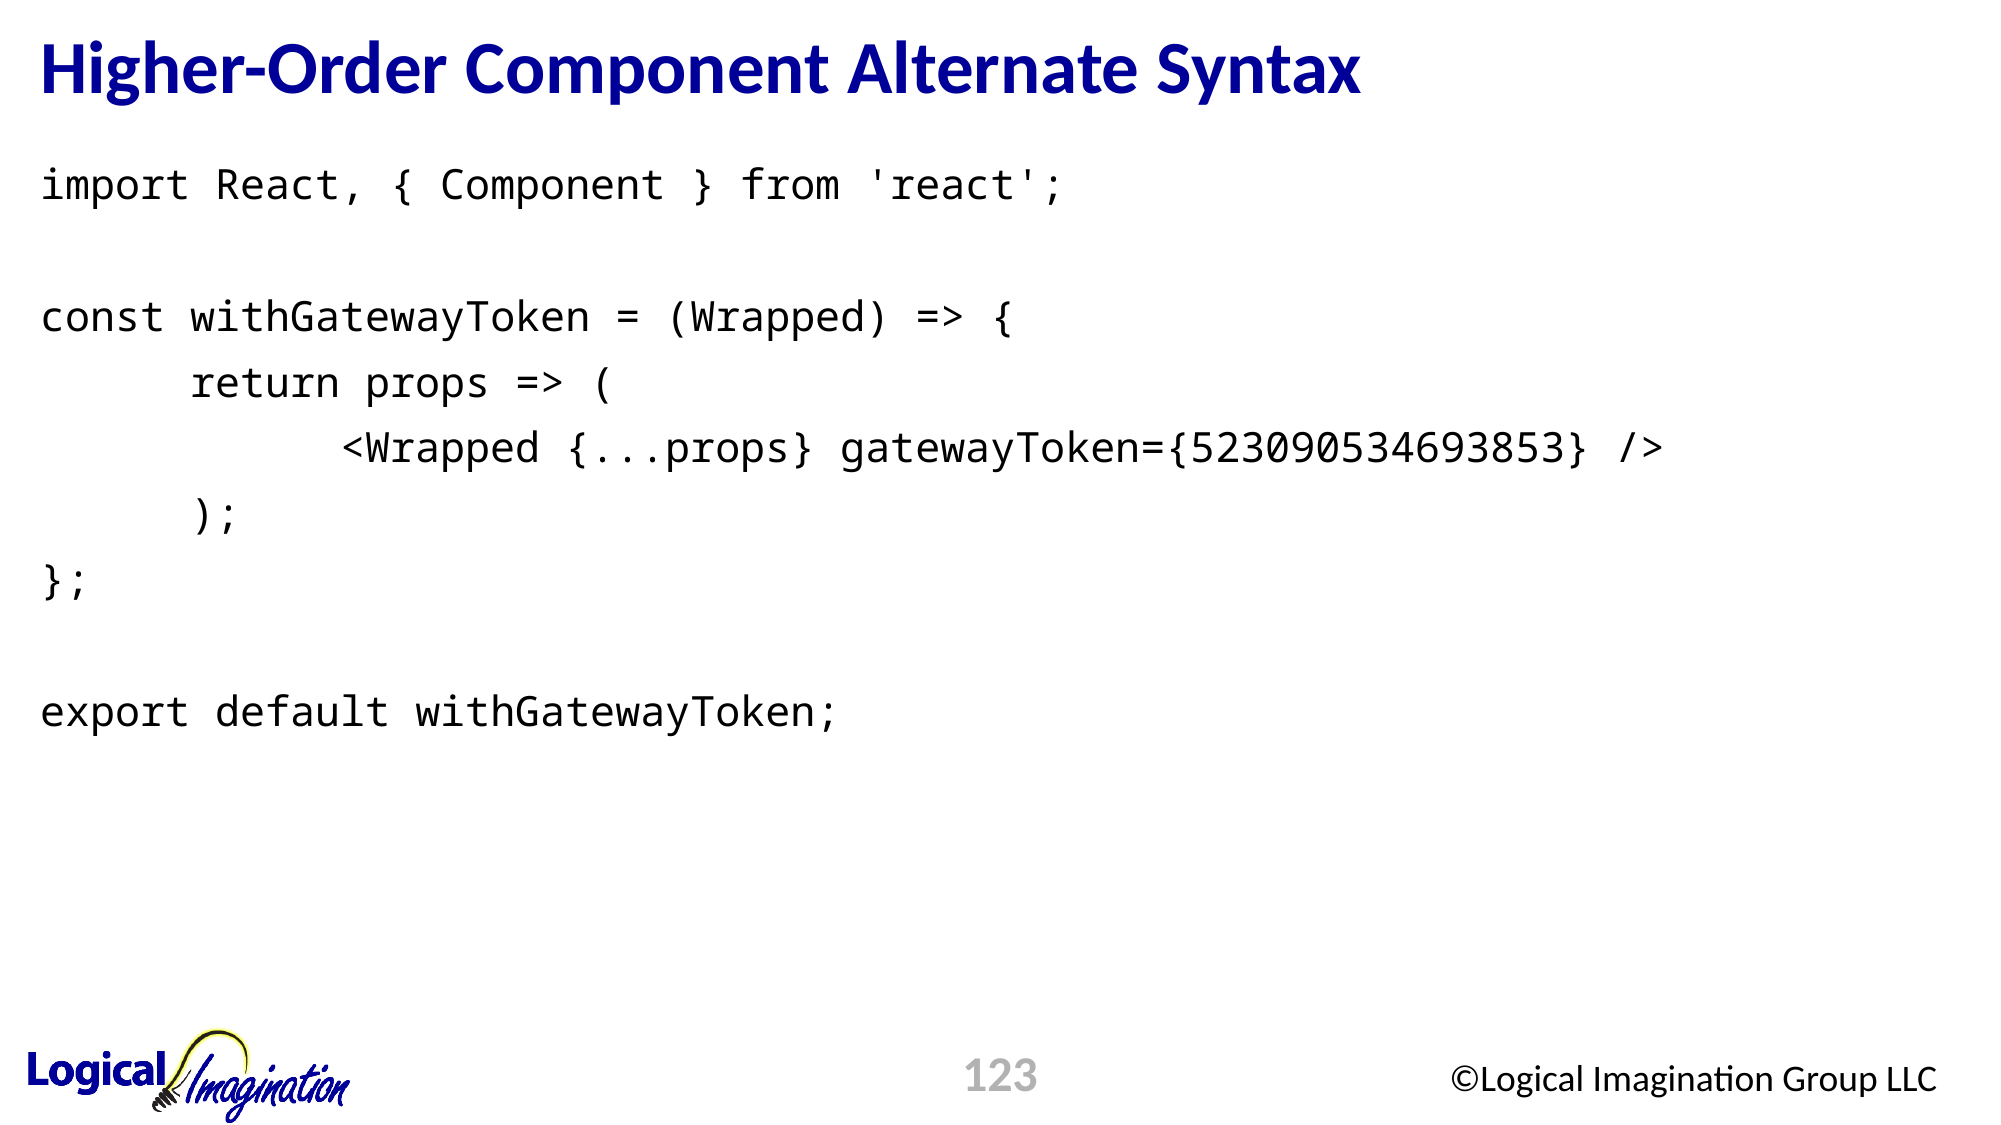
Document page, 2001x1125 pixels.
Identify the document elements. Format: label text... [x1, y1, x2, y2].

picture [25, 1025, 350, 1125]
list import React, { Component } from 'react'; const withGatewayToken = (Wrapped) => { return props => ( <Wrapped {...props} gatewayToken={523090534693853} /> ); }; export default withGatewayToken; [24, 155, 1957, 1000]
slide_number 123 [902, 1035, 1098, 1108]
title Higher-Order Component Alternate Syntax [25, 21, 1957, 130]
